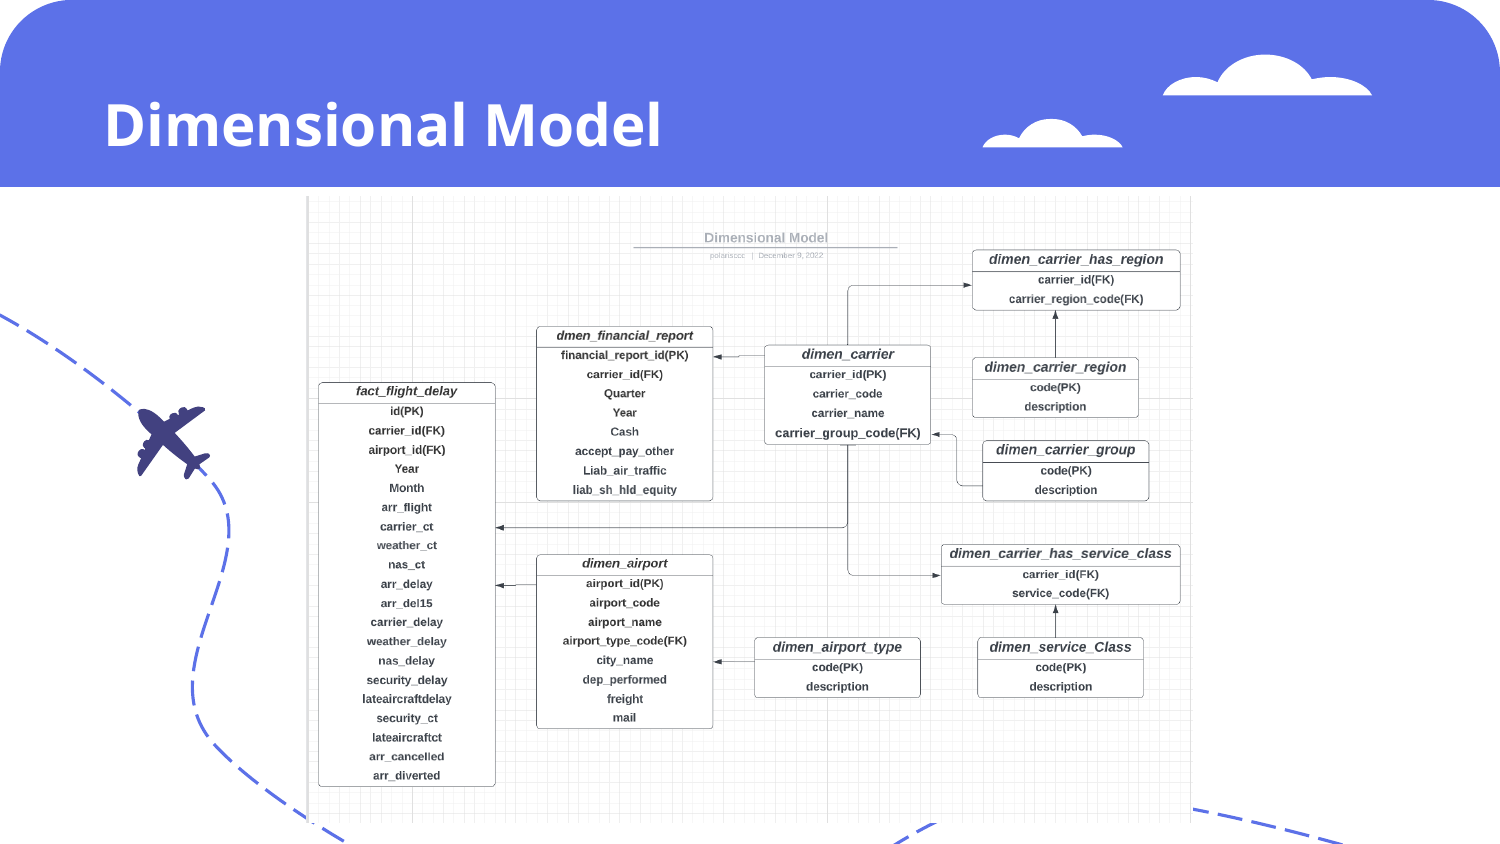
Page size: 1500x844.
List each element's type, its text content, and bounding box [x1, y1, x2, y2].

picture [306, 195, 1194, 824]
title Dimensional Model [88, 72, 907, 167]
